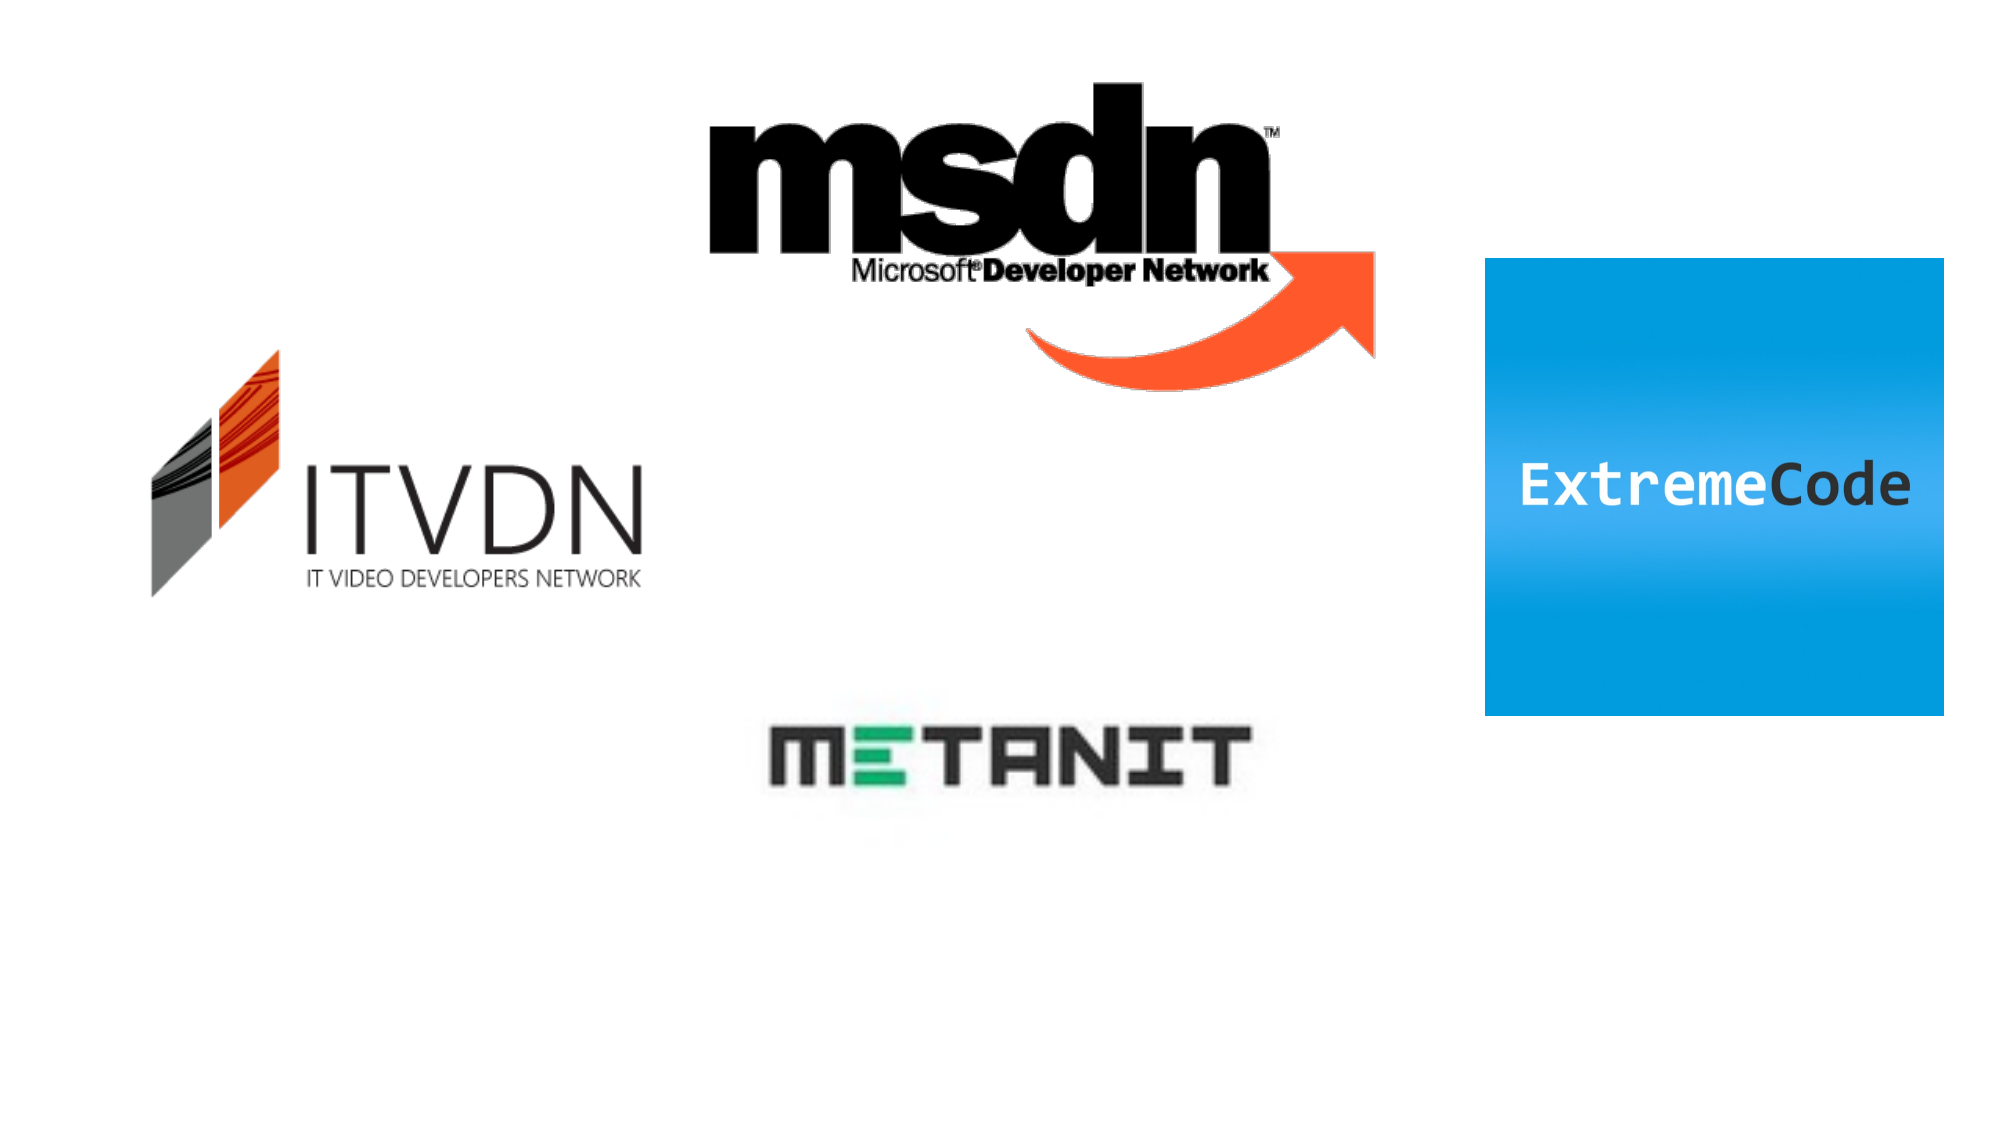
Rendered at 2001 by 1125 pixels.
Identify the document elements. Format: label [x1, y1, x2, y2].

picture [693, 75, 1391, 398]
picture [1485, 392, 1944, 584]
picture [146, 299, 647, 675]
picture [693, 438, 1331, 1076]
